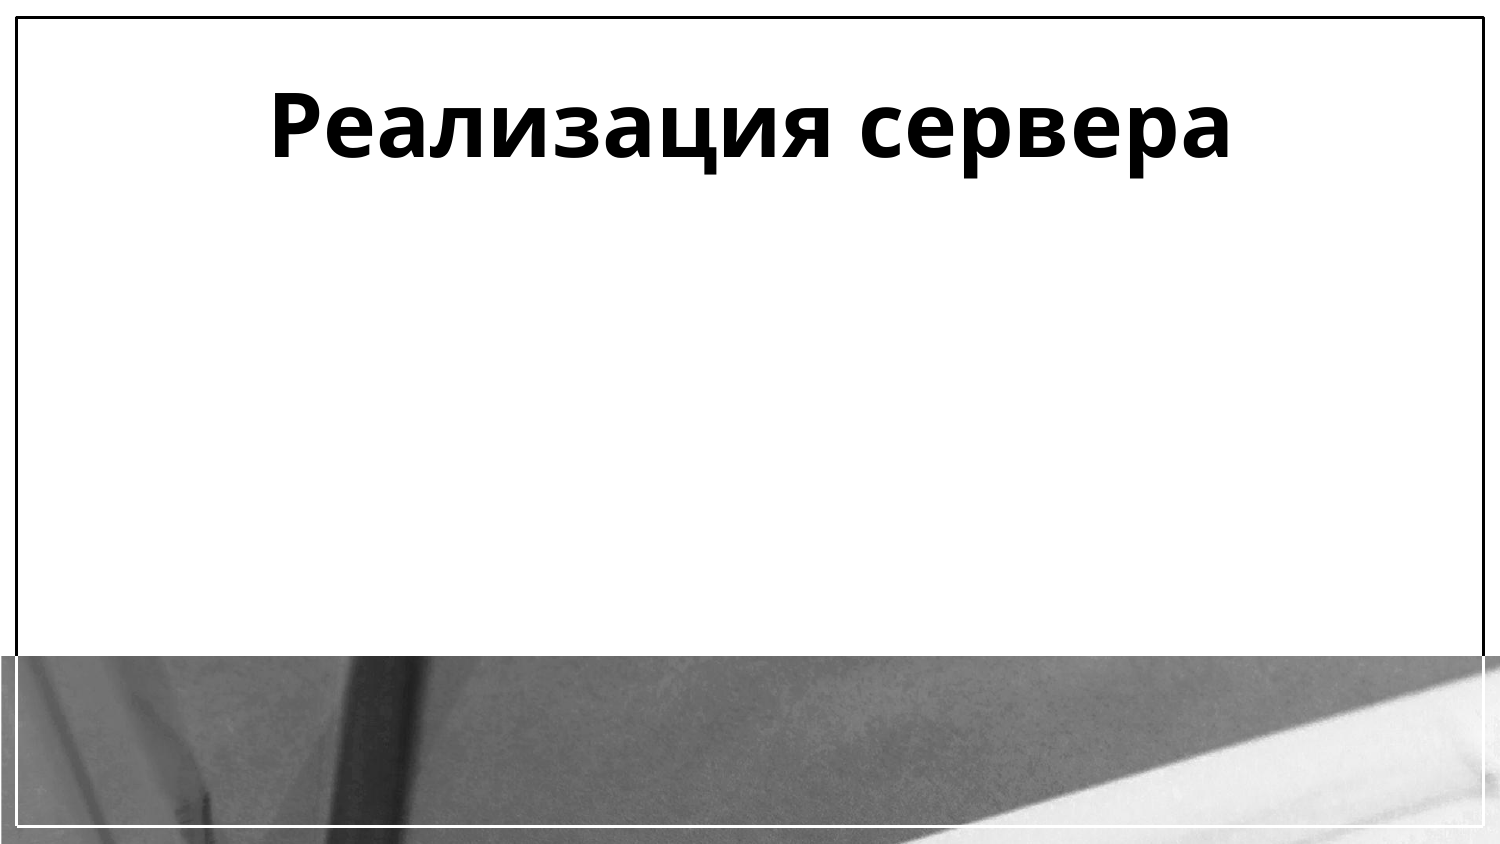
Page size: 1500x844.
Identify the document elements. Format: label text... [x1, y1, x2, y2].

title Реализация сервера [111, 53, 1391, 174]
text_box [16, 656, 1484, 827]
picture [1, 656, 1500, 844]
